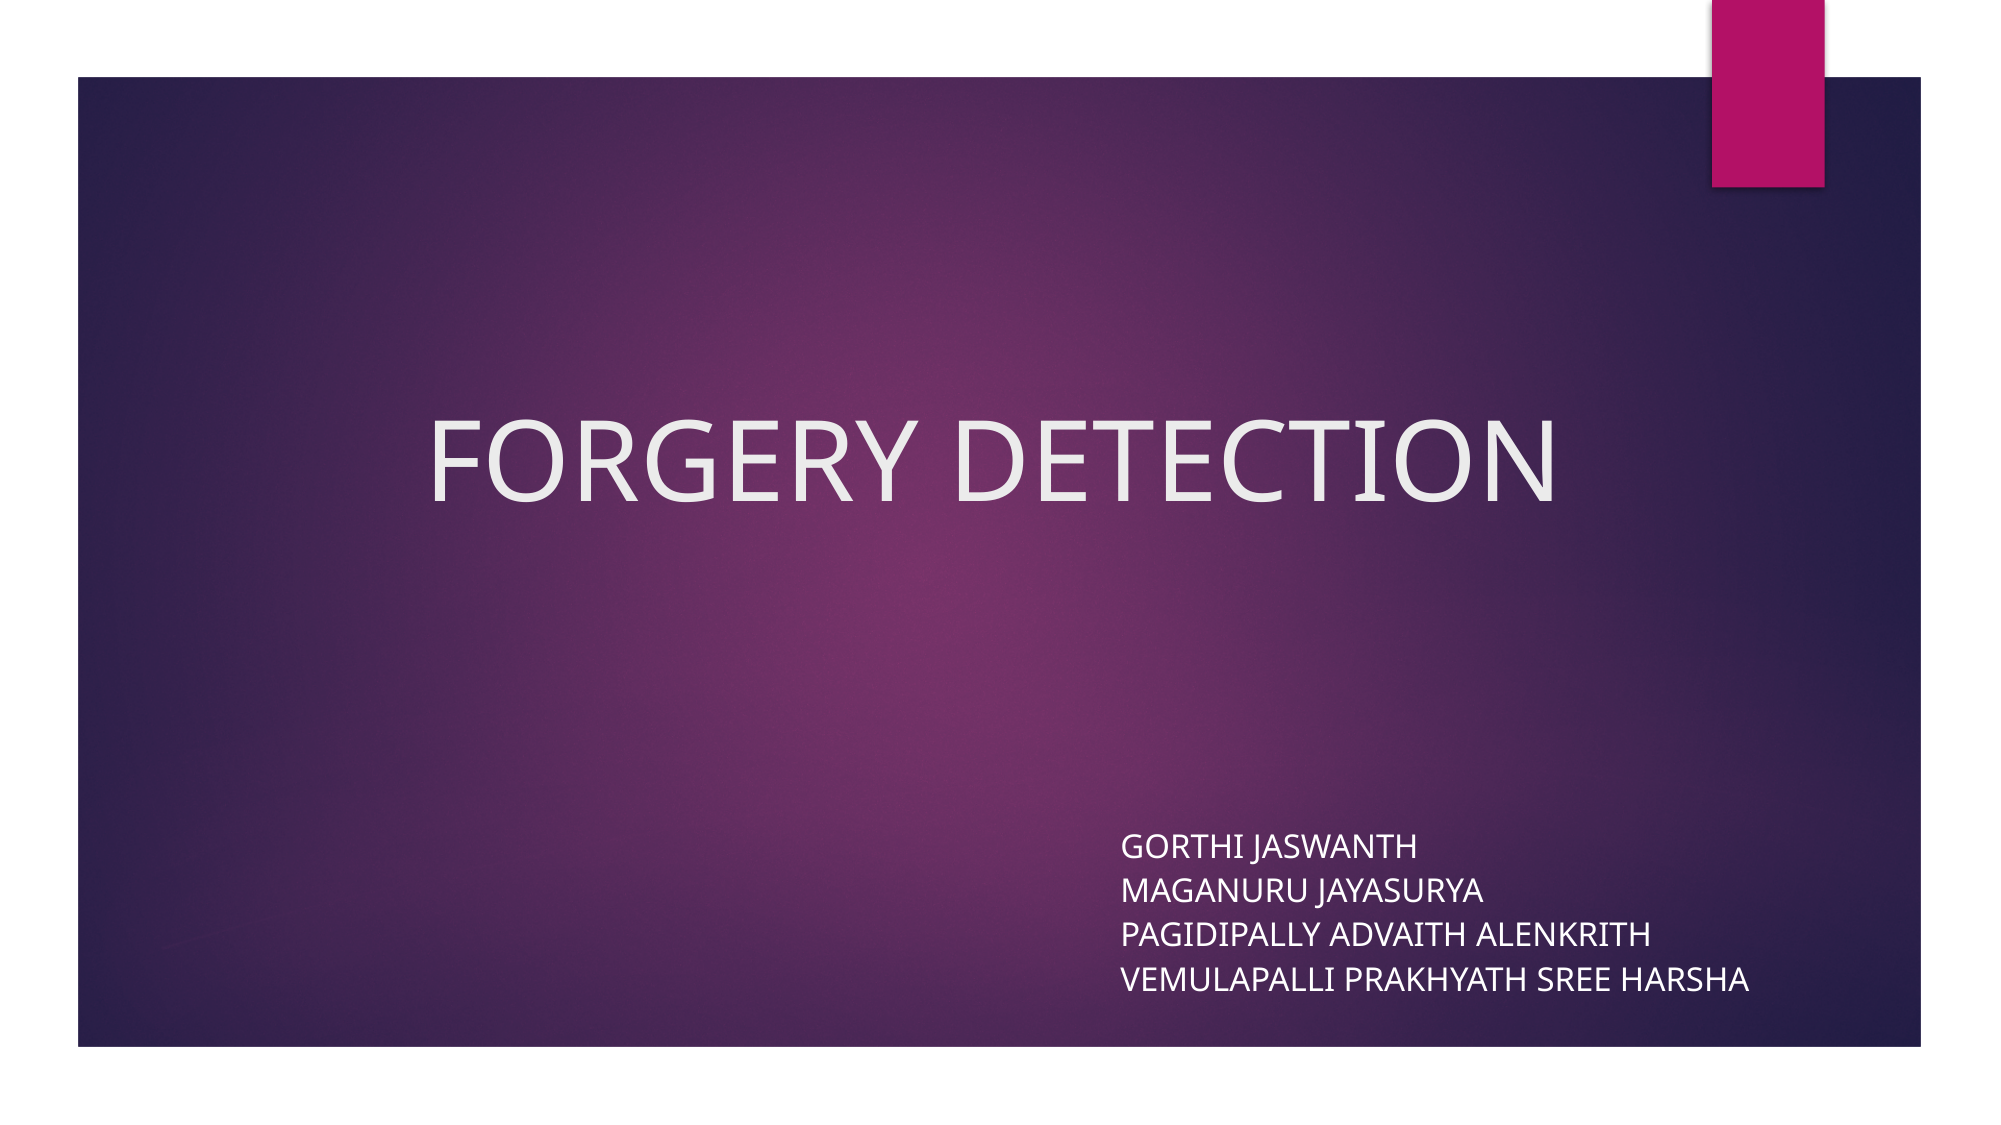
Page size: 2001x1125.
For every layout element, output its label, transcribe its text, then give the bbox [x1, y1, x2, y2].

subtitle GORTHI JASWANTH MAGANURU JAYASURYA PAGIDIPALLY ADVAITH ALENKRITH VEMULAPALLI PRAKHYATH SREE HARSHA [1105, 818, 1935, 1032]
title FORGERY DETECTION [409, 377, 1591, 531]
